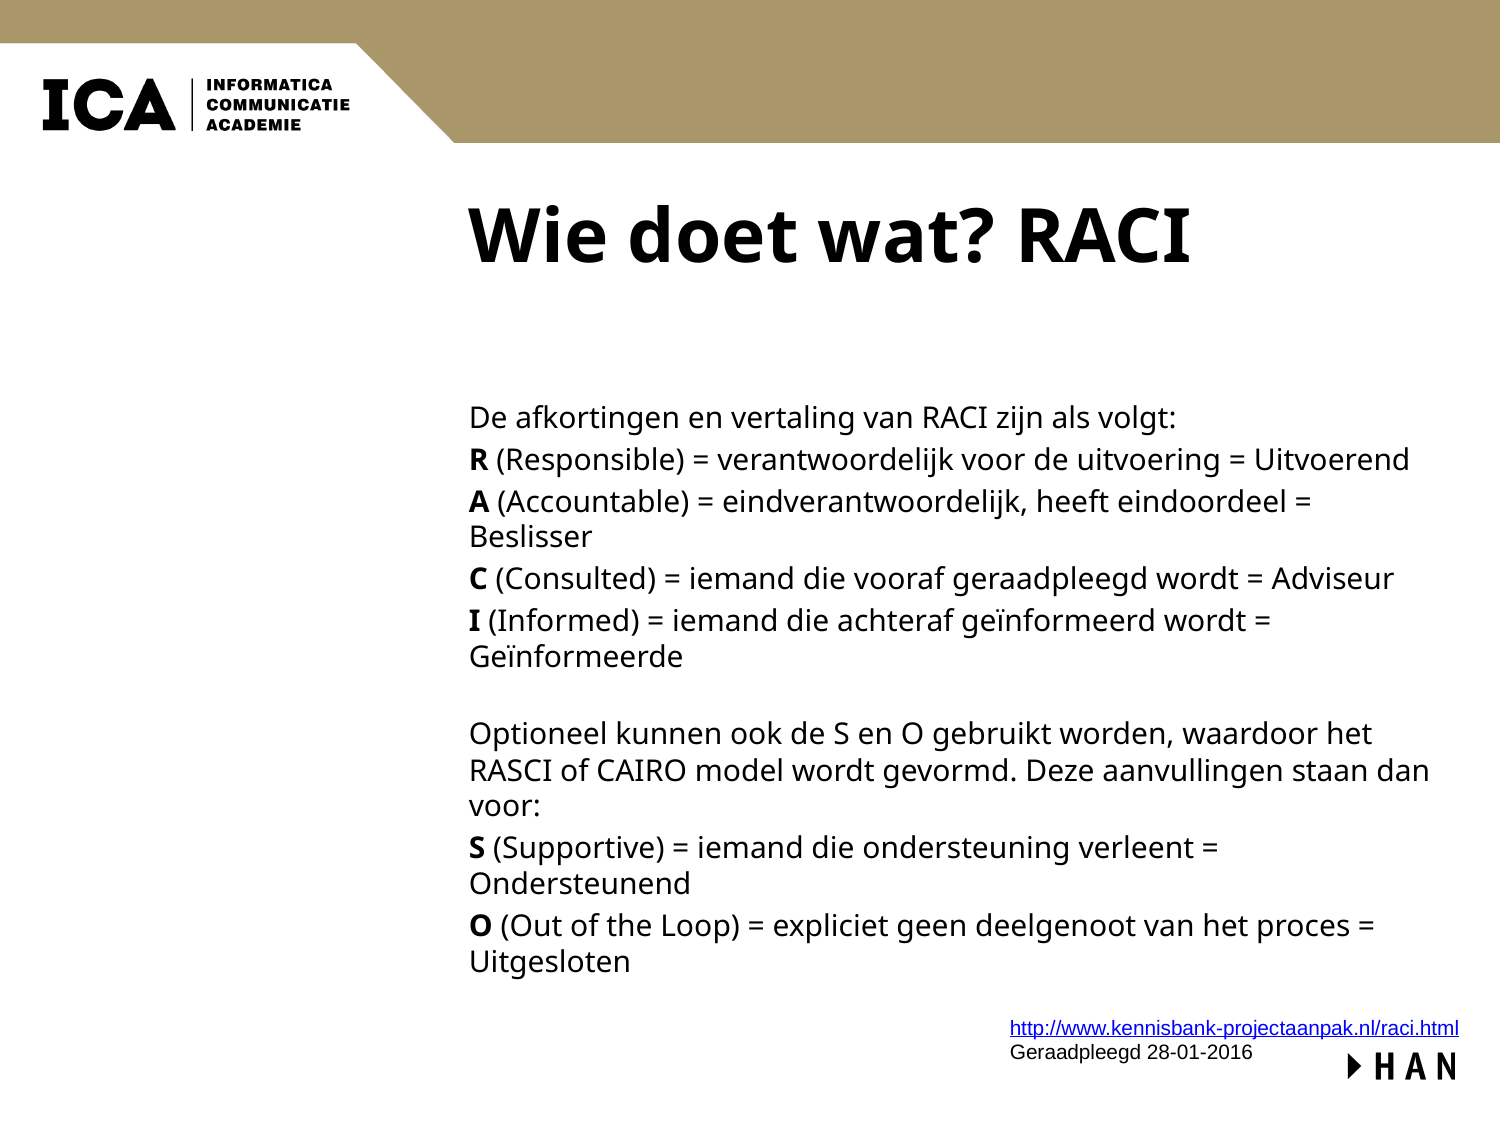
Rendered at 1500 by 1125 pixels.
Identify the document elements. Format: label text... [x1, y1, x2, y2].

text_box http://www.kennisbank-projectaanpak.nl/raci.html Geraadpleegd 28-01-2016 [995, 1006, 1475, 1072]
list De afkortingen en vertaling van RACI zijn als volgt: R (Responsible) = verantwoordelijk voor de uitvoering = Uitvoerend A (Accountable) = eindverantwoordelijk, heeft eindoordeel = Beslisser C (Consulted) = iemand die vooraf geraadpleegd wordt = Adviseur I (Informed) = iemand die achteraf geïnformeerd wordt = Geïnformeerde Optioneel kunnen ook de S en O gebruikt worden, waardoor het RASCI of CAIRO model wordt gevormd. Deze aanvullingen staan dan voor: S (Supportive) = iemand die ondersteuning verleent = Ondersteunend O (Out of the Loop) = expliciet geen deelgenoot van het proces = Uitgesloten [453, 391, 1455, 1040]
title Wie doet wat? RACI [453, 179, 1455, 287]
